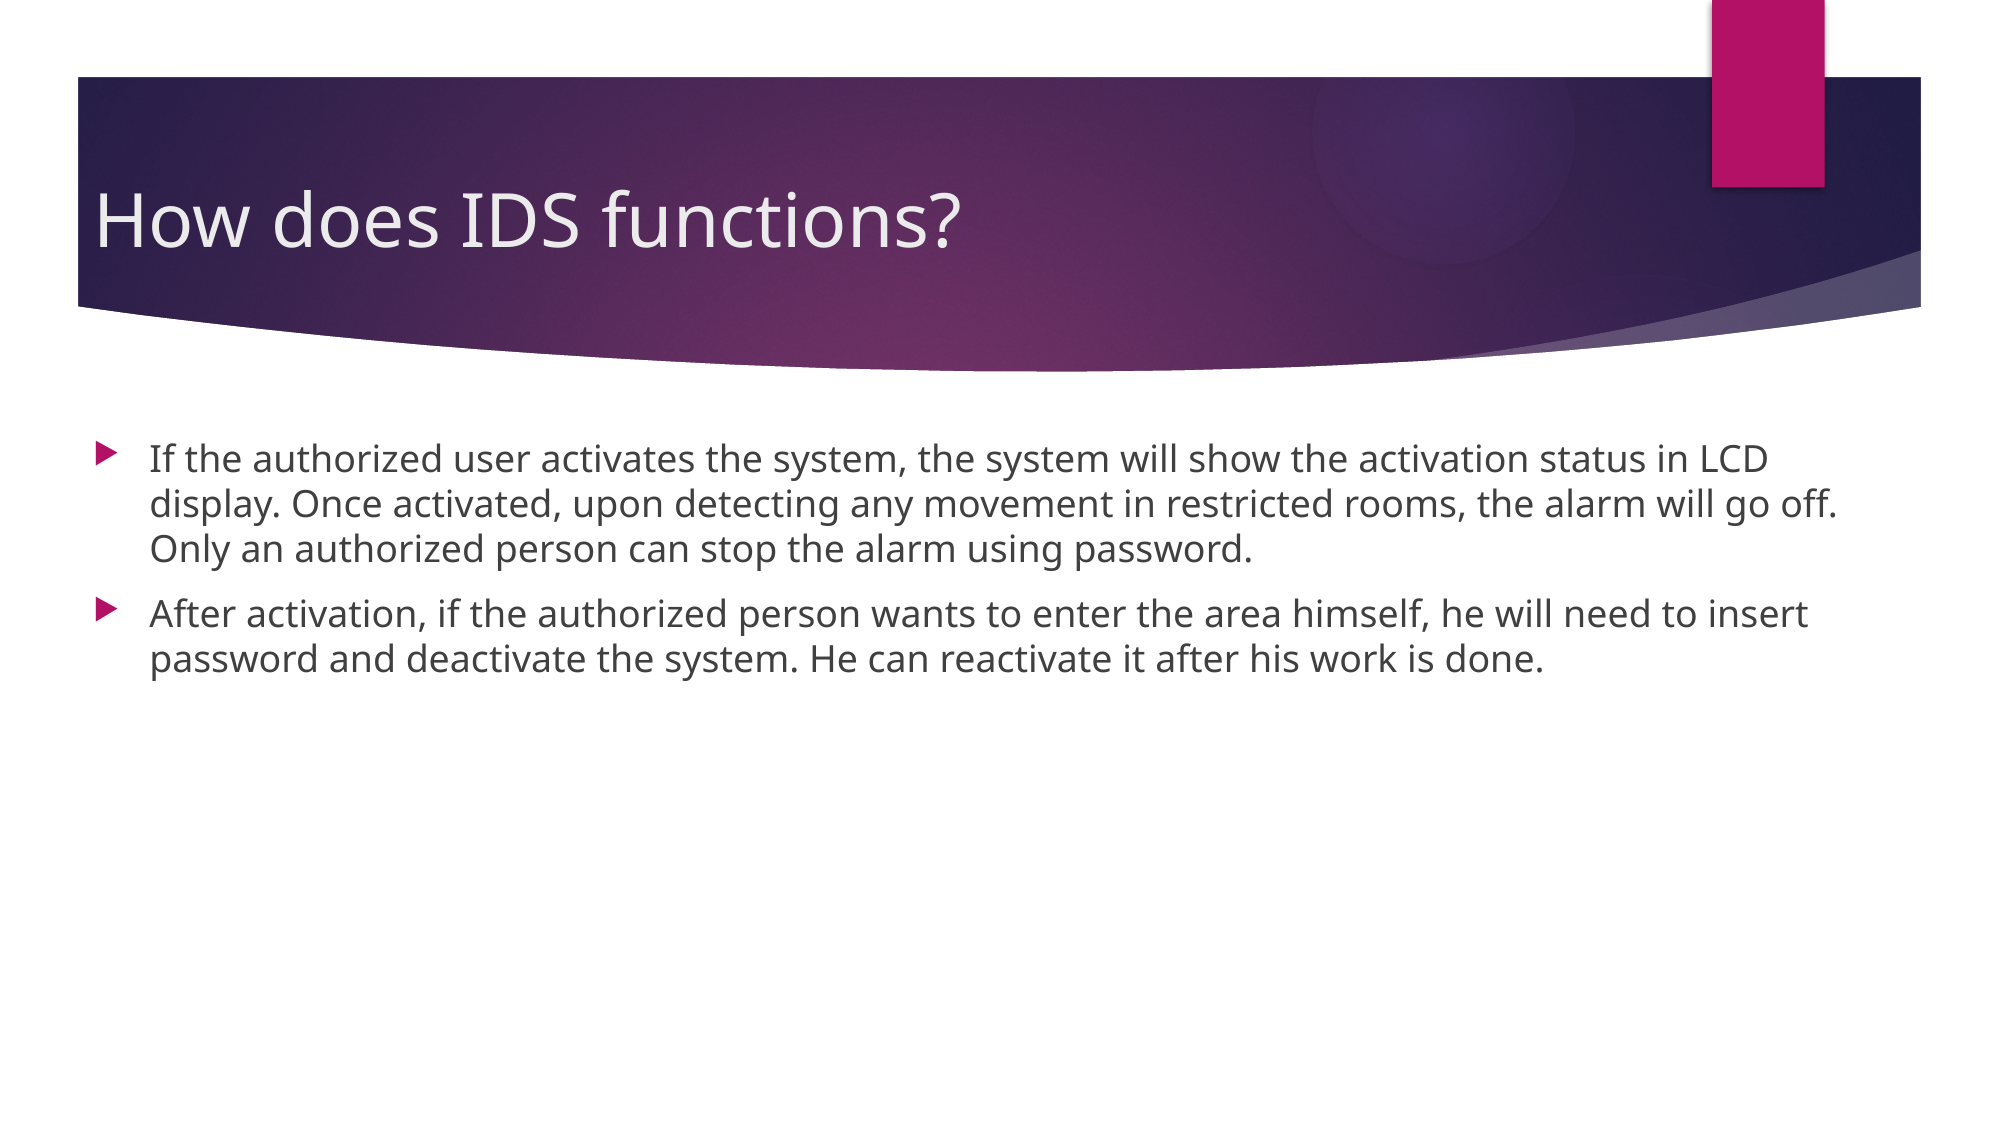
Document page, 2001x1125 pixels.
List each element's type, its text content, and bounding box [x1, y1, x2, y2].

list If the authorized user activates the system, the system will show the activation status in LCD display. Once activated, upon detecting any movement in restricted rooms, the alarm will go off. Only an authorized person can stop the alarm using password. After activation, if the authorized person wants to enter the area himself, he will need to insert password and deactivate the system. He can reactivate it after his work is done. [78, 427, 1920, 1057]
title How does IDS functions? [78, 159, 1920, 276]
